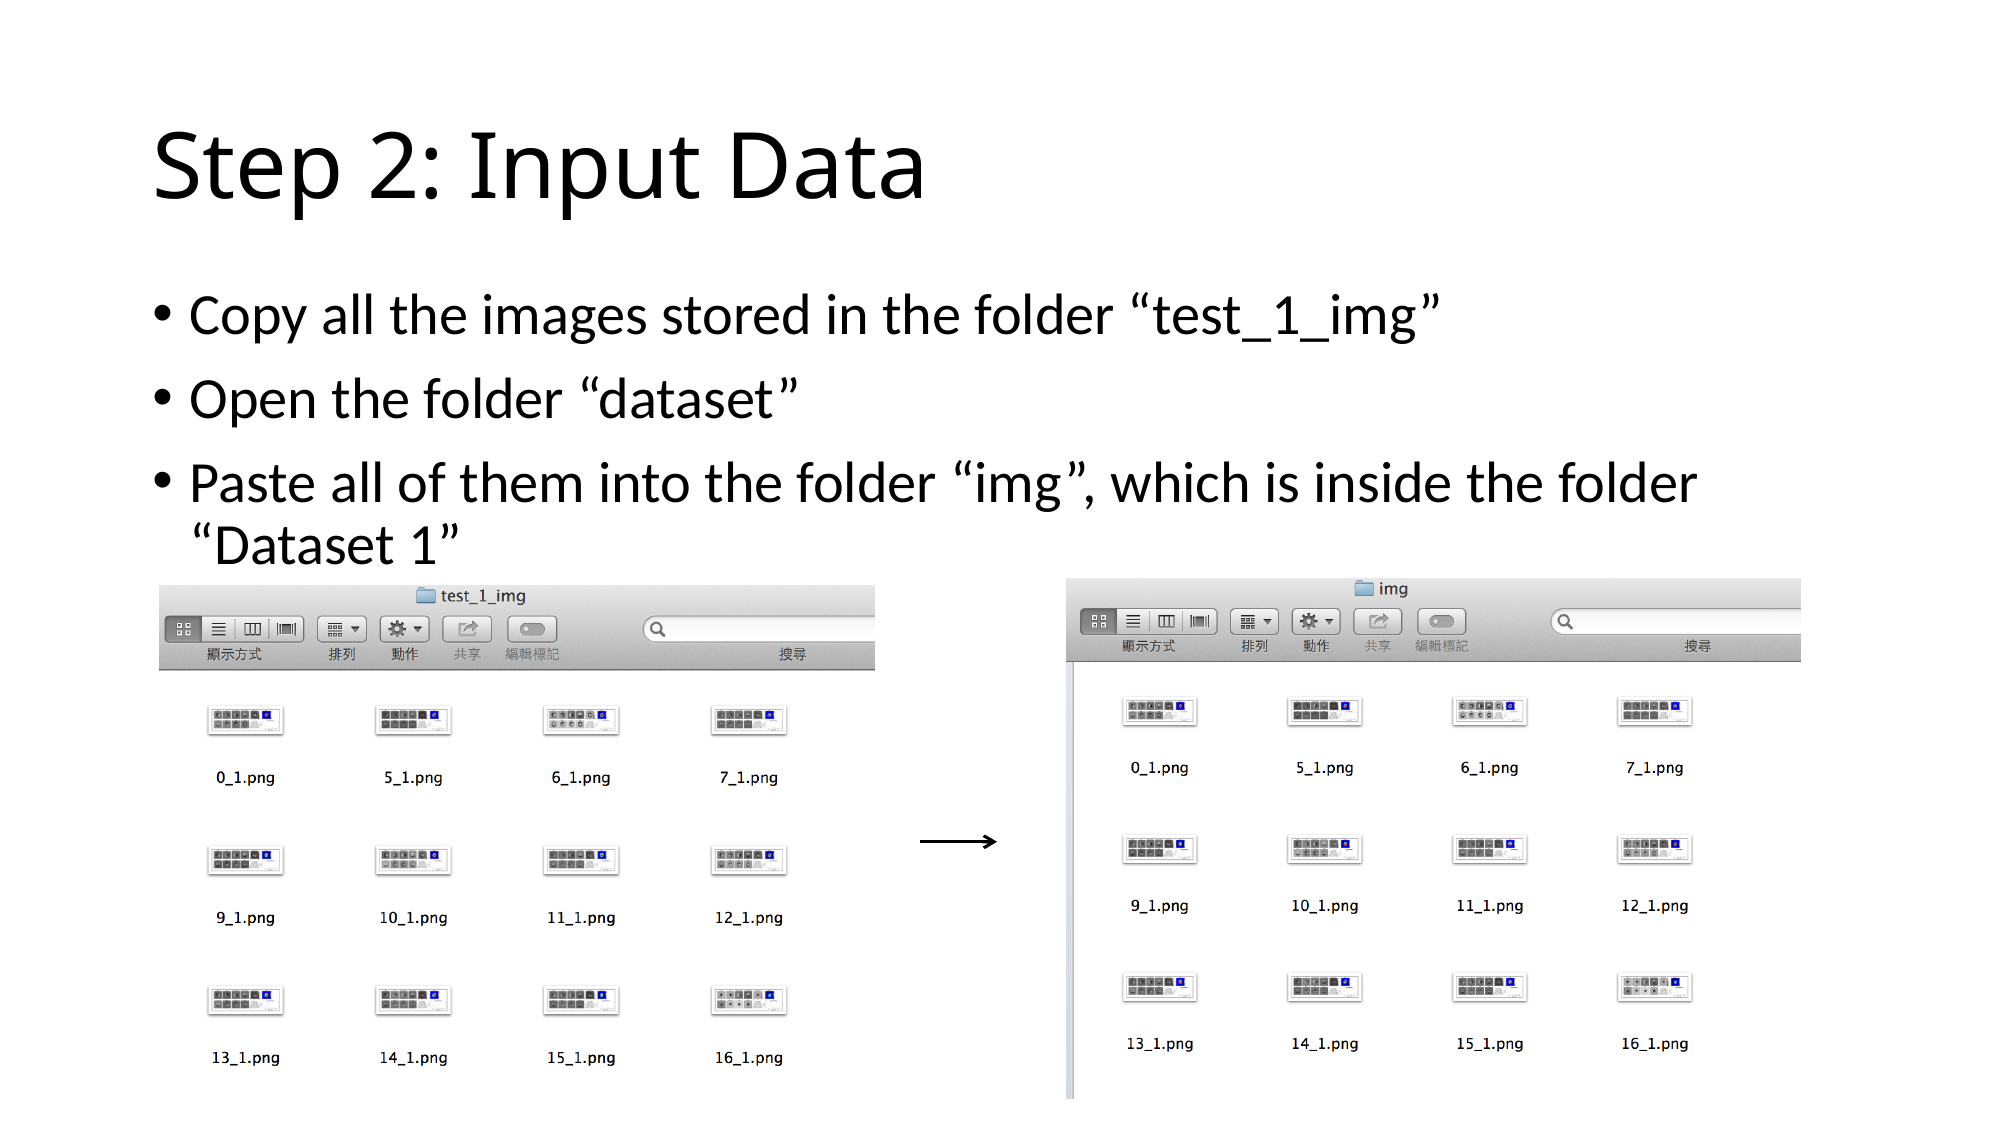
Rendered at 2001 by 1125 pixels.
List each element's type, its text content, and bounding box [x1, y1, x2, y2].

picture [159, 585, 875, 1109]
picture [1066, 578, 1801, 1099]
list Copy all the images stored in the folder “test_1_img” Open the folder “dataset” Paste all of them into the folder “img”, which is inside the folder “Dataset 1” [137, 276, 1863, 991]
title Step 2: Input Data [137, 59, 1863, 276]
